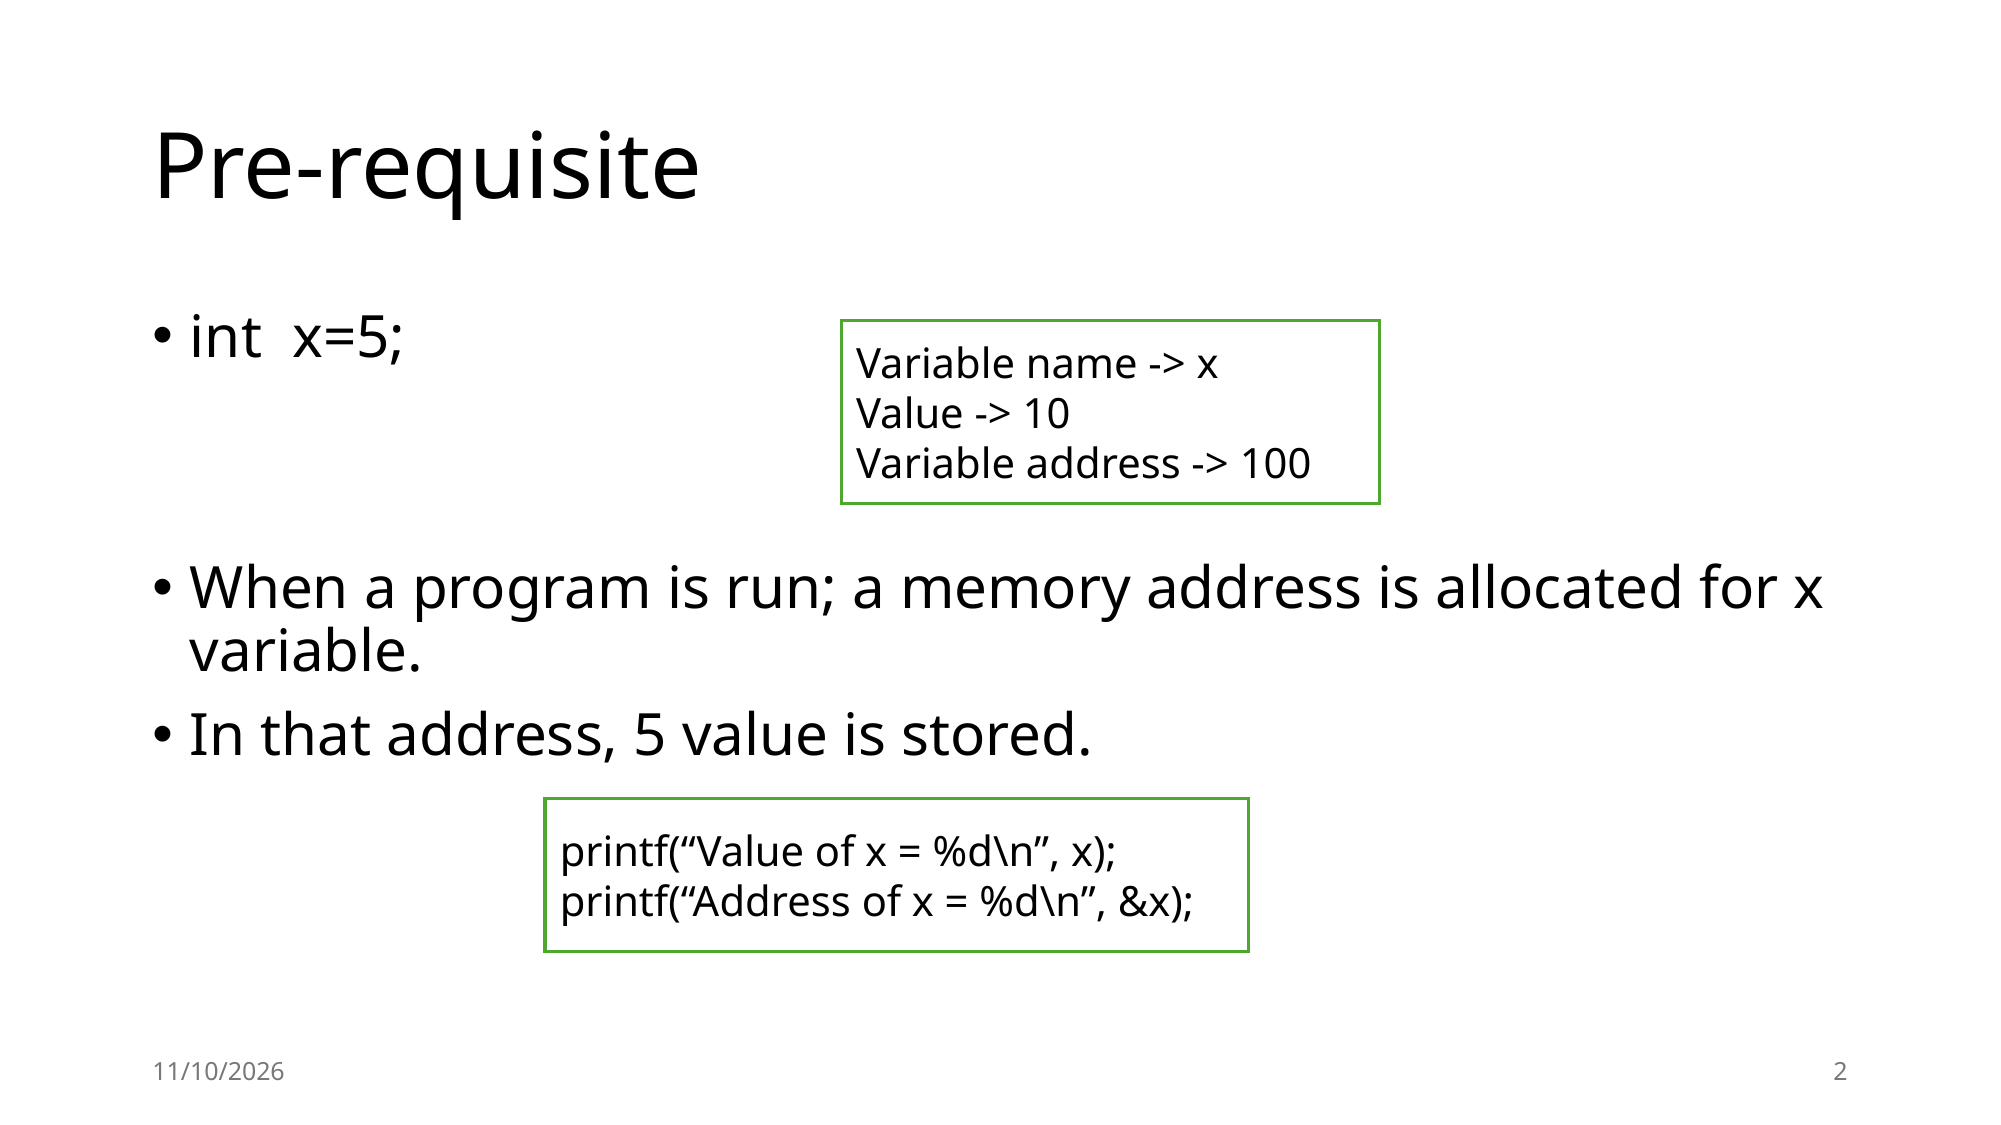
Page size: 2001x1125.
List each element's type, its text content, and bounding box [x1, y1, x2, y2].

slide_number 2 [1412, 1042, 1863, 1103]
title Pre-requisite [137, 59, 1863, 278]
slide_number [137, 1042, 588, 1103]
list int x=5; When a program is run; a memory address is allocated for x variable. In that address, 5 value is stored. [137, 299, 1863, 1014]
text_box printf(“Value of x = %d\n”, x); printf(“Address of x = %d\n”, &x); [543, 797, 1250, 953]
text_box Variable name -> x Value -> 10 Variable address -> 100 [840, 319, 1381, 505]
